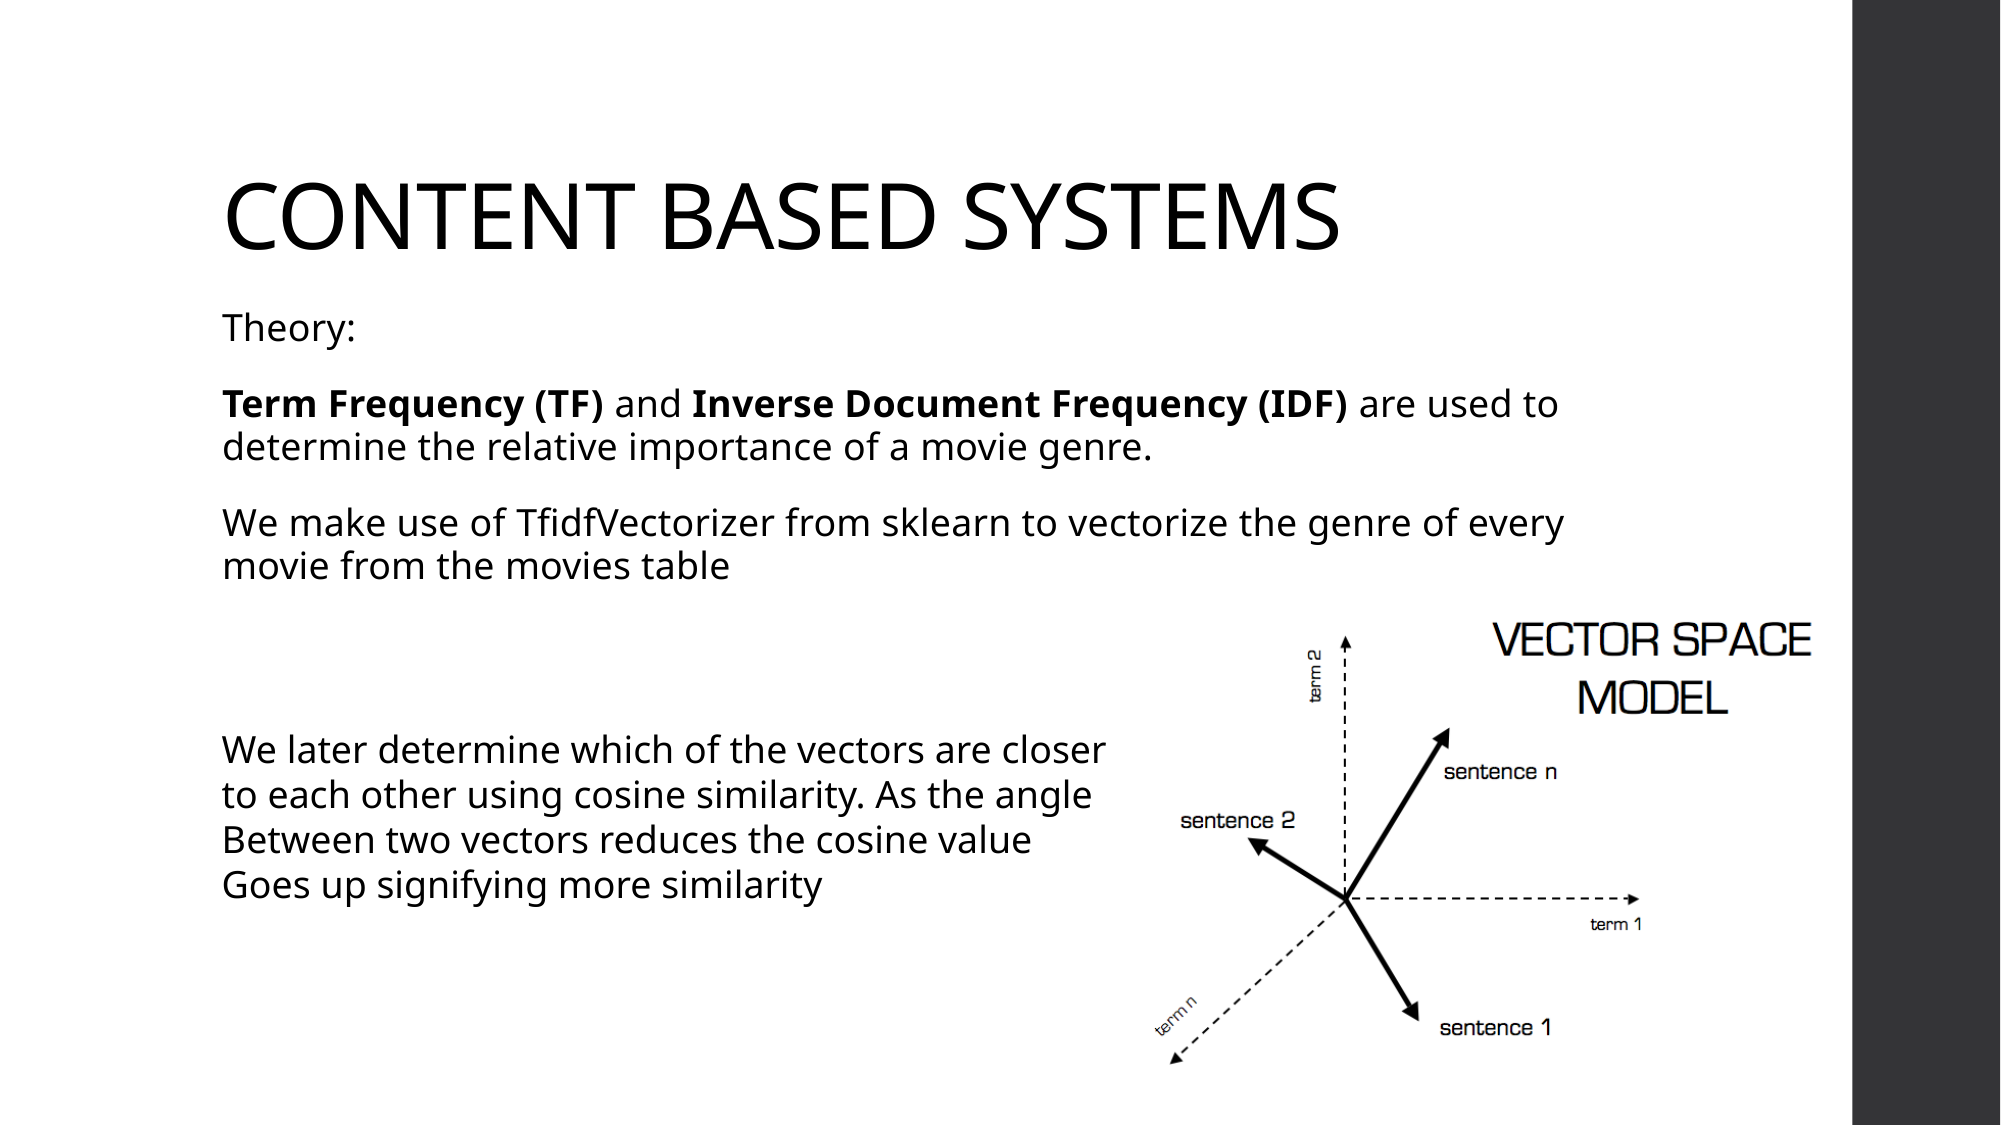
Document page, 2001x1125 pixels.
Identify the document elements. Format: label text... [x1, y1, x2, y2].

text_box We later determine which of the vectors are closer to each other using cosine similarity. As the angle Between two vectors reduces the cosine value Goes up signifying more similarity [206, 718, 1099, 959]
list Theory: Term Frequency (TF) and Inverse Document Frequency (IDF) are used to determine the relative importance of a movie genre. We make use of TfidfVectorizer from sklearn to vectorize the genre of every movie from the movies table [206, 299, 1617, 646]
title CONTENT BASED SYSTEMS [206, 60, 1797, 278]
picture [1106, 574, 1841, 1125]
